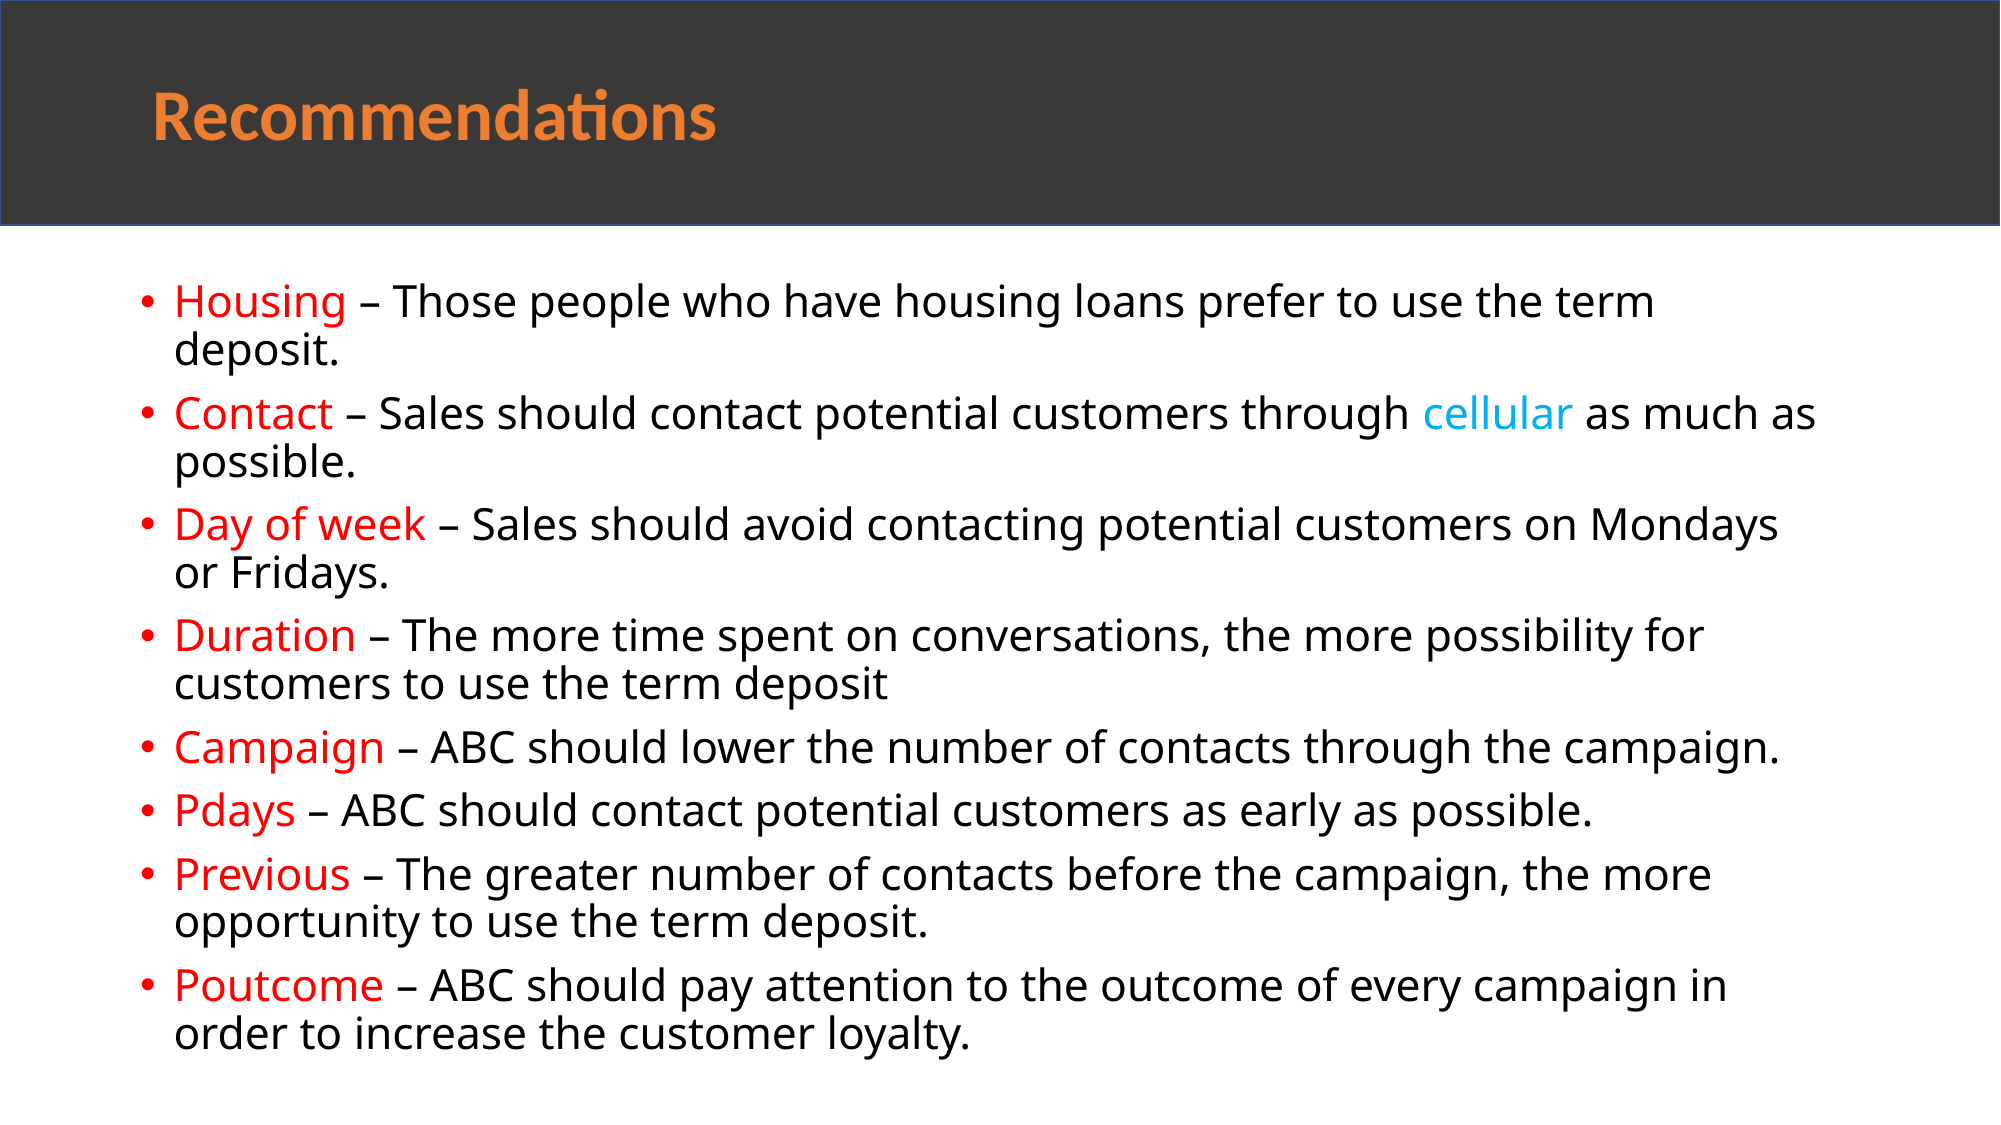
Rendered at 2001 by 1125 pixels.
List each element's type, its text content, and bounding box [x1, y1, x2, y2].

text_box [0, 0, 2000, 226]
list Housing – Those people who have housing loans prefer to use the term deposit. Contact – Sales should contact potential customers through cellular as much as possible. Day of week – Sales should avoid contacting potential customers on Mondays or Fridays. Duration – The more time spent on conversations, the more possibility for customers to use the term deposit Campaign – ABC should lower the number of contacts through the campaign. Pdays – ABC should contact potential customers as early as possible. Previous – The greater number of contacts before the campaign, the more opportunity to use the term deposit. Poutcome – ABC should pay attention to the outcome of every campaign in order to increase the customer loyalty. [125, 272, 1850, 1072]
title Recommendations [137, 7, 1863, 225]
